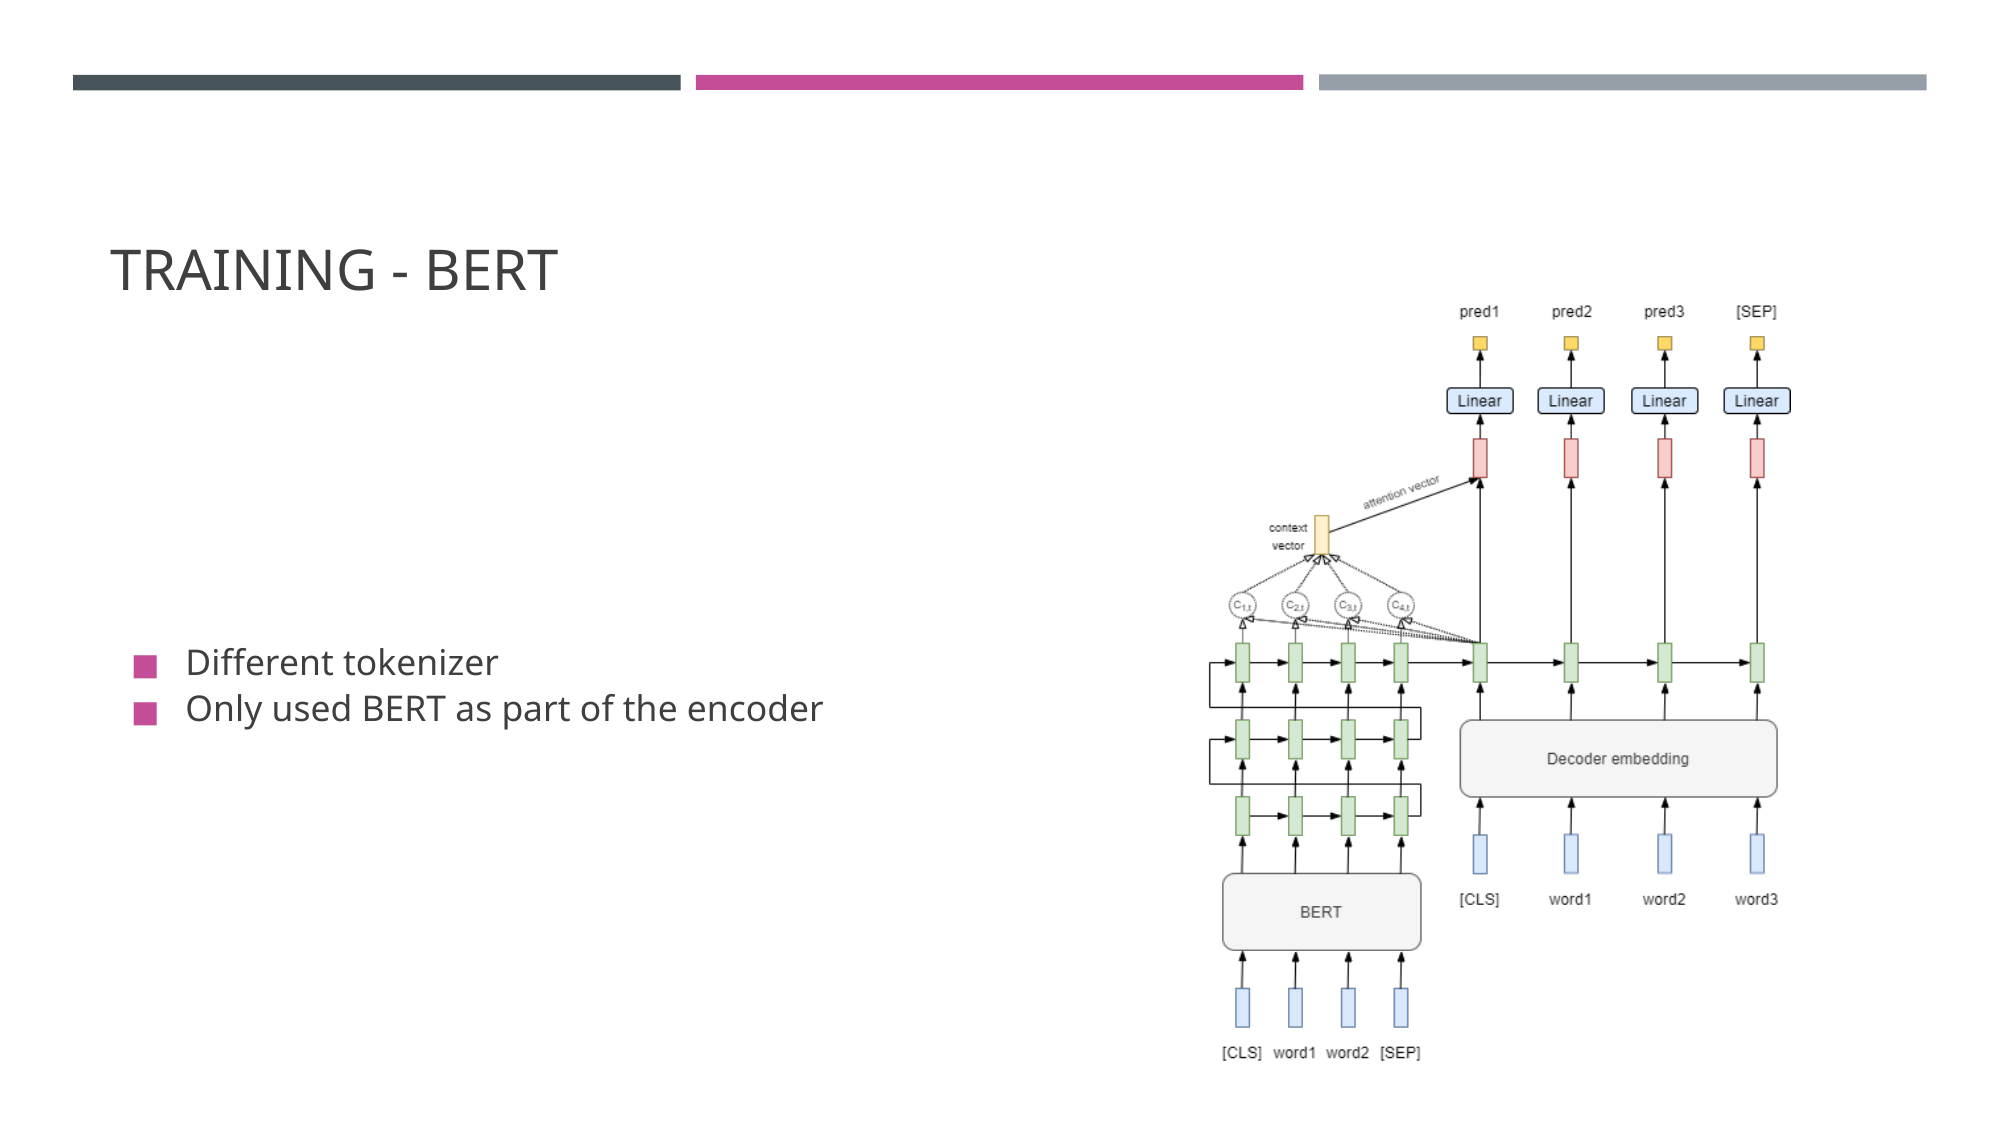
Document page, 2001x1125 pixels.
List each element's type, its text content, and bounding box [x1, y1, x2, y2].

title TRAINING - BERT [95, 115, 1905, 311]
list Different tokenizer Only used BERT as part of the encoder [95, 383, 1194, 981]
picture [1199, 297, 1791, 1067]
